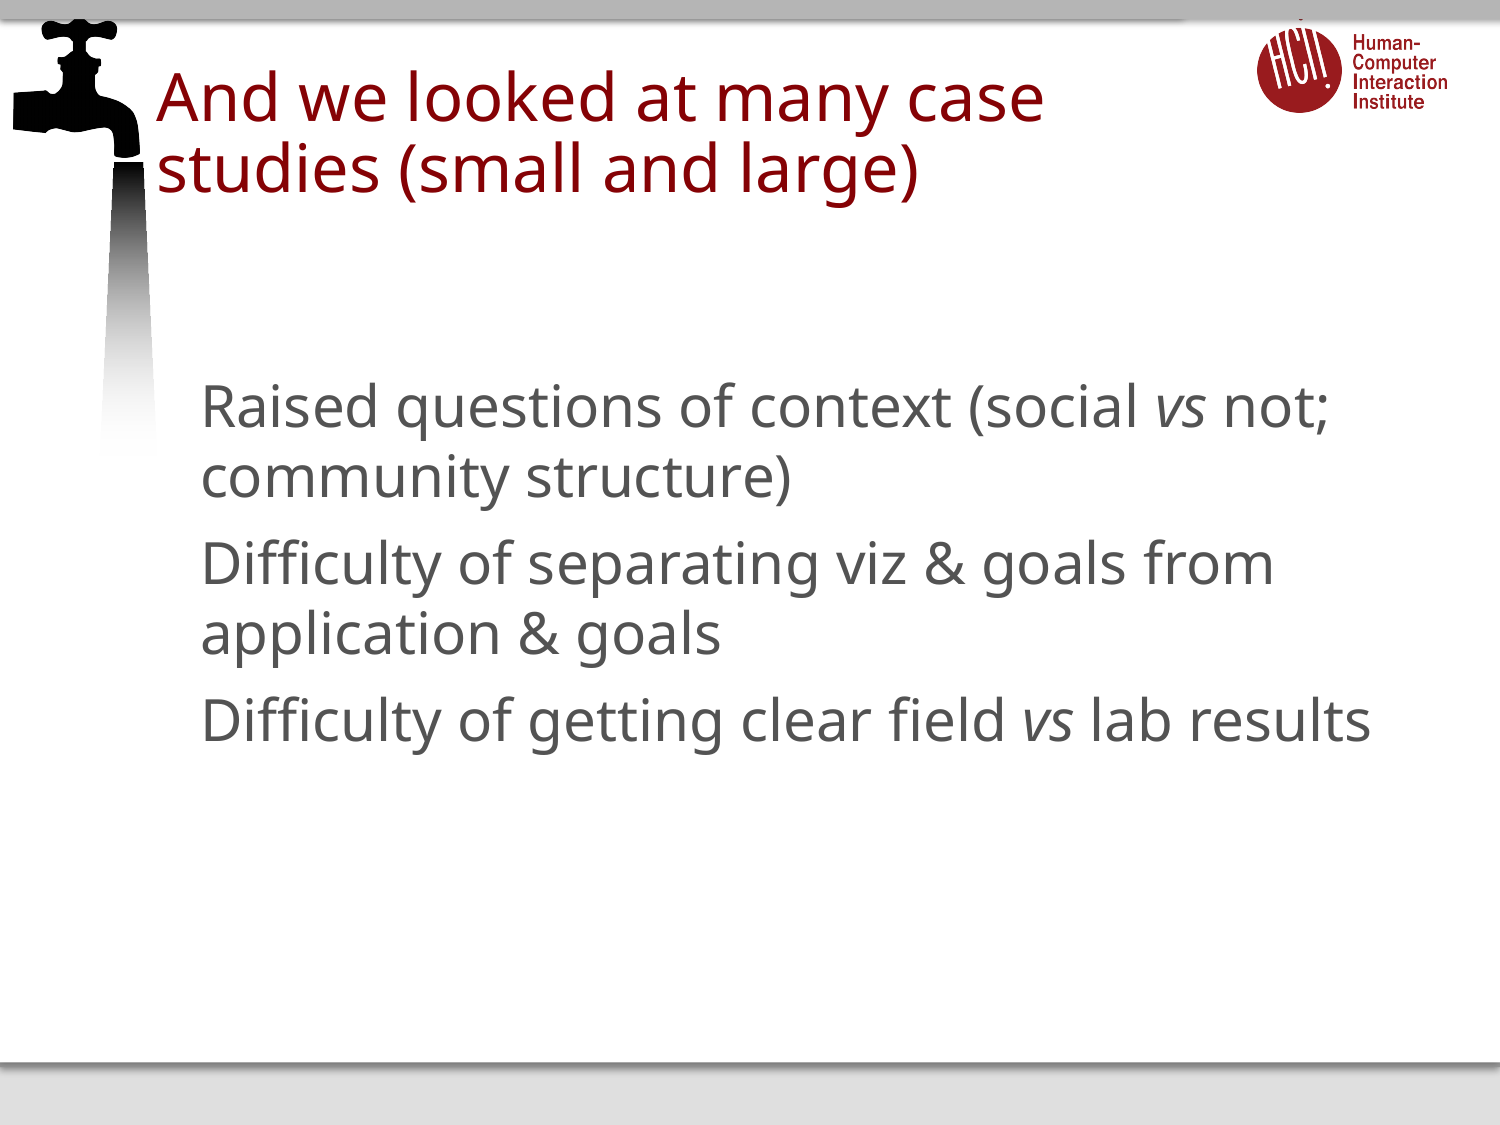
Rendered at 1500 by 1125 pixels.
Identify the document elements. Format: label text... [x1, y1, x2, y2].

picture [13, 20, 140, 158]
picture [1257, 20, 1447, 113]
title And we looked at many case studies (small and large) [156, 50, 1187, 214]
list Raised questions of context (social vs not; community structure) Difficulty of separating viz & goals from application & goals Difficulty of getting clear field vs lab results [200, 369, 1475, 982]
